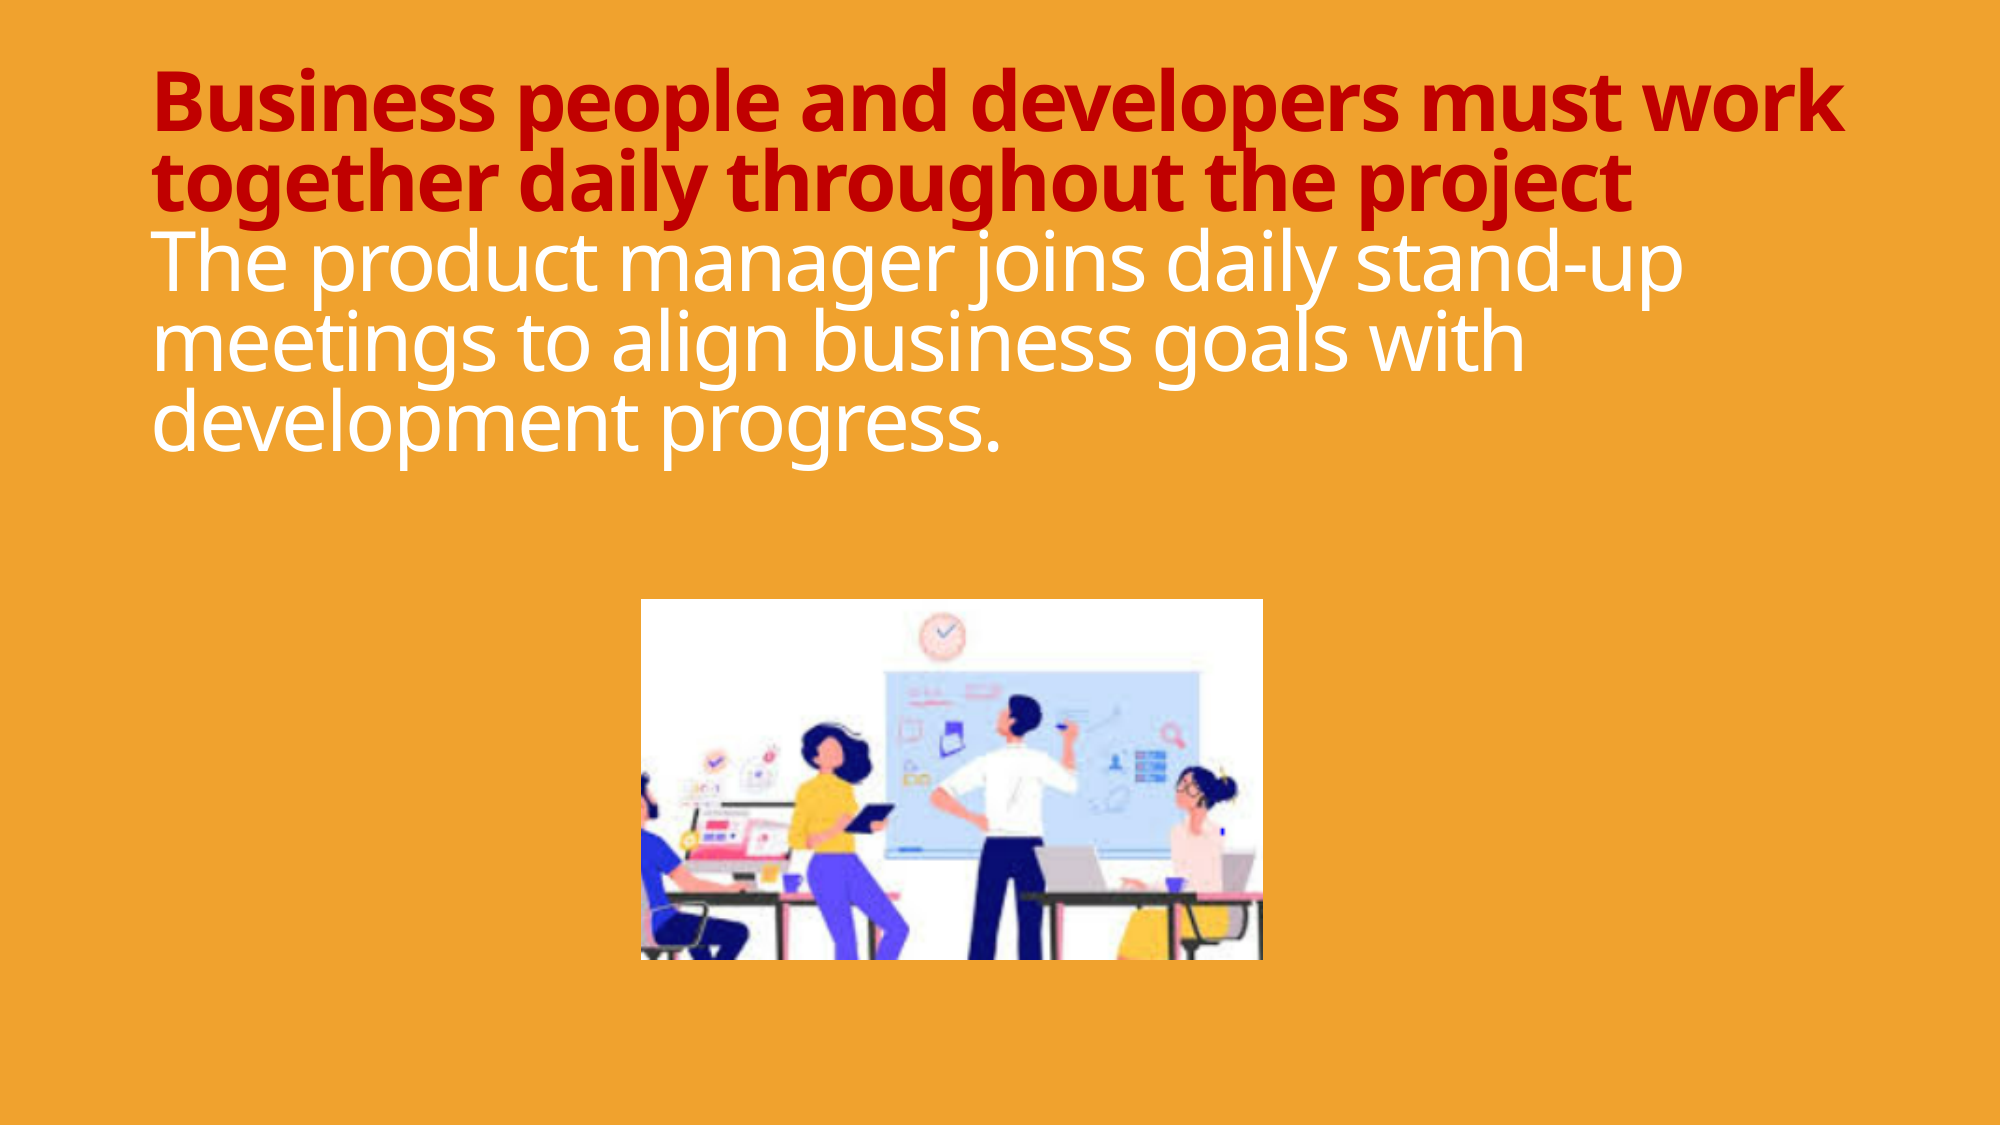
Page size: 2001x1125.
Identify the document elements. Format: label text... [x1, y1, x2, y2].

title Business people and developers must work together daily throughout the project The product manager joins daily stand-up meetings to align business goals with development progress. [135, 96, 1905, 475]
picture [641, 598, 1263, 960]
